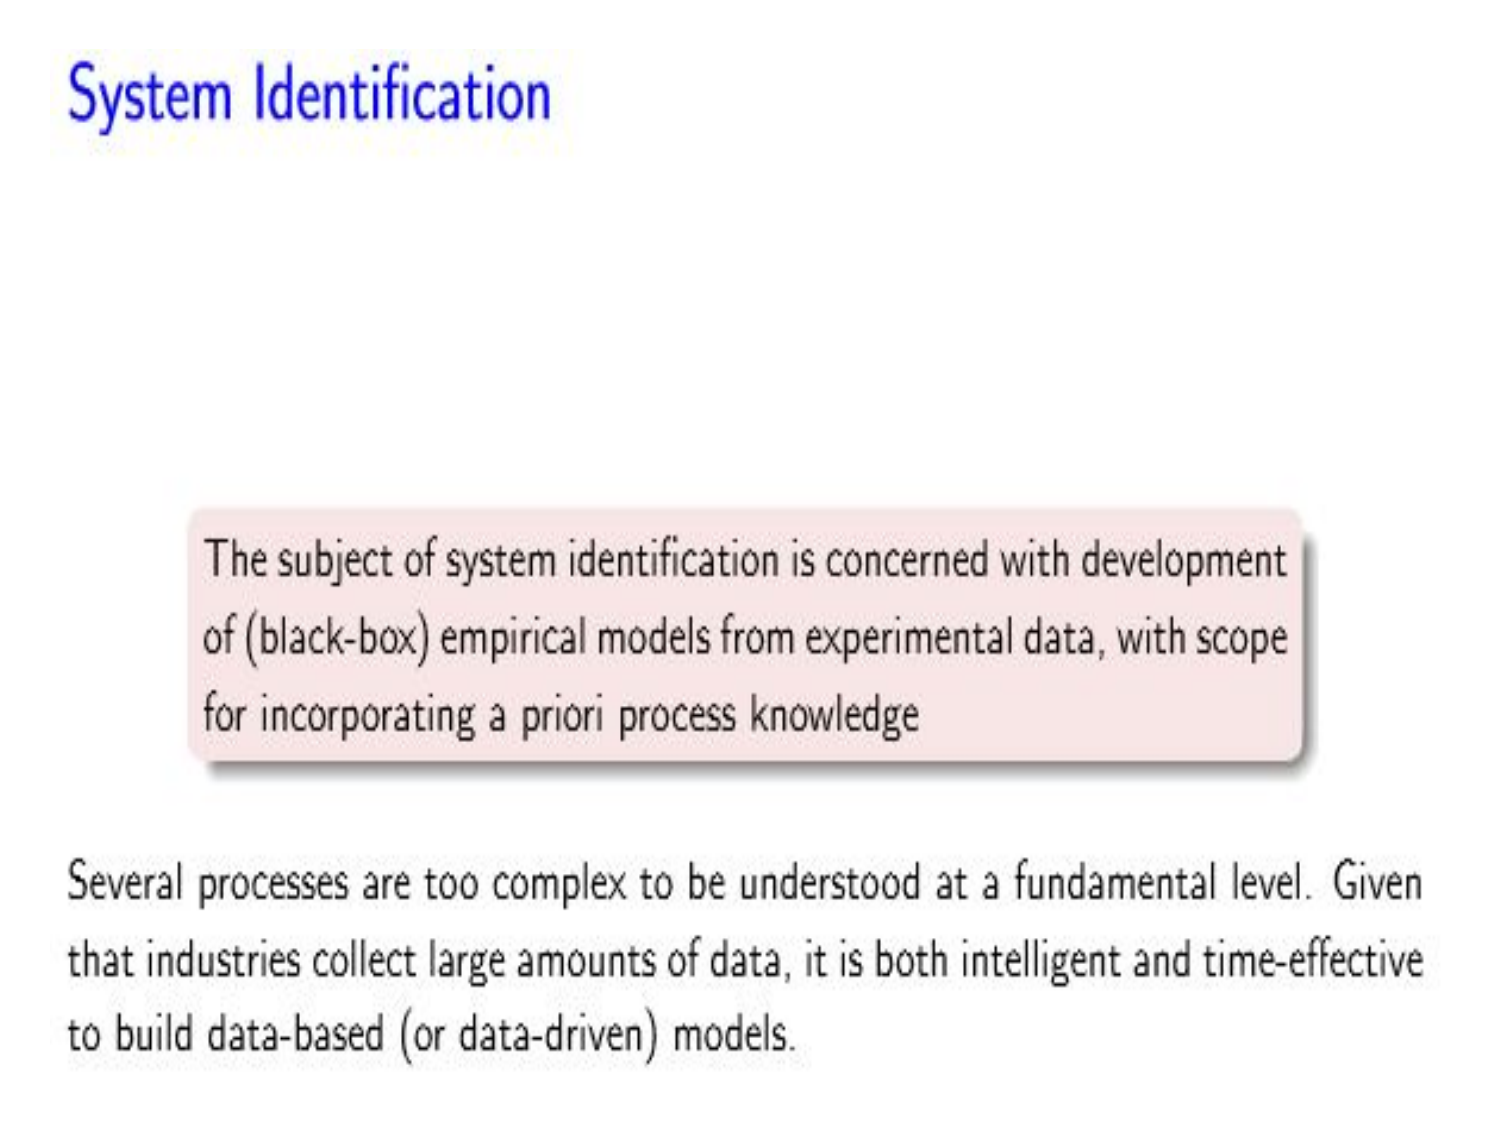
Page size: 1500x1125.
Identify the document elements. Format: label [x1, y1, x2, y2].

list [49, 49, 1451, 1076]
